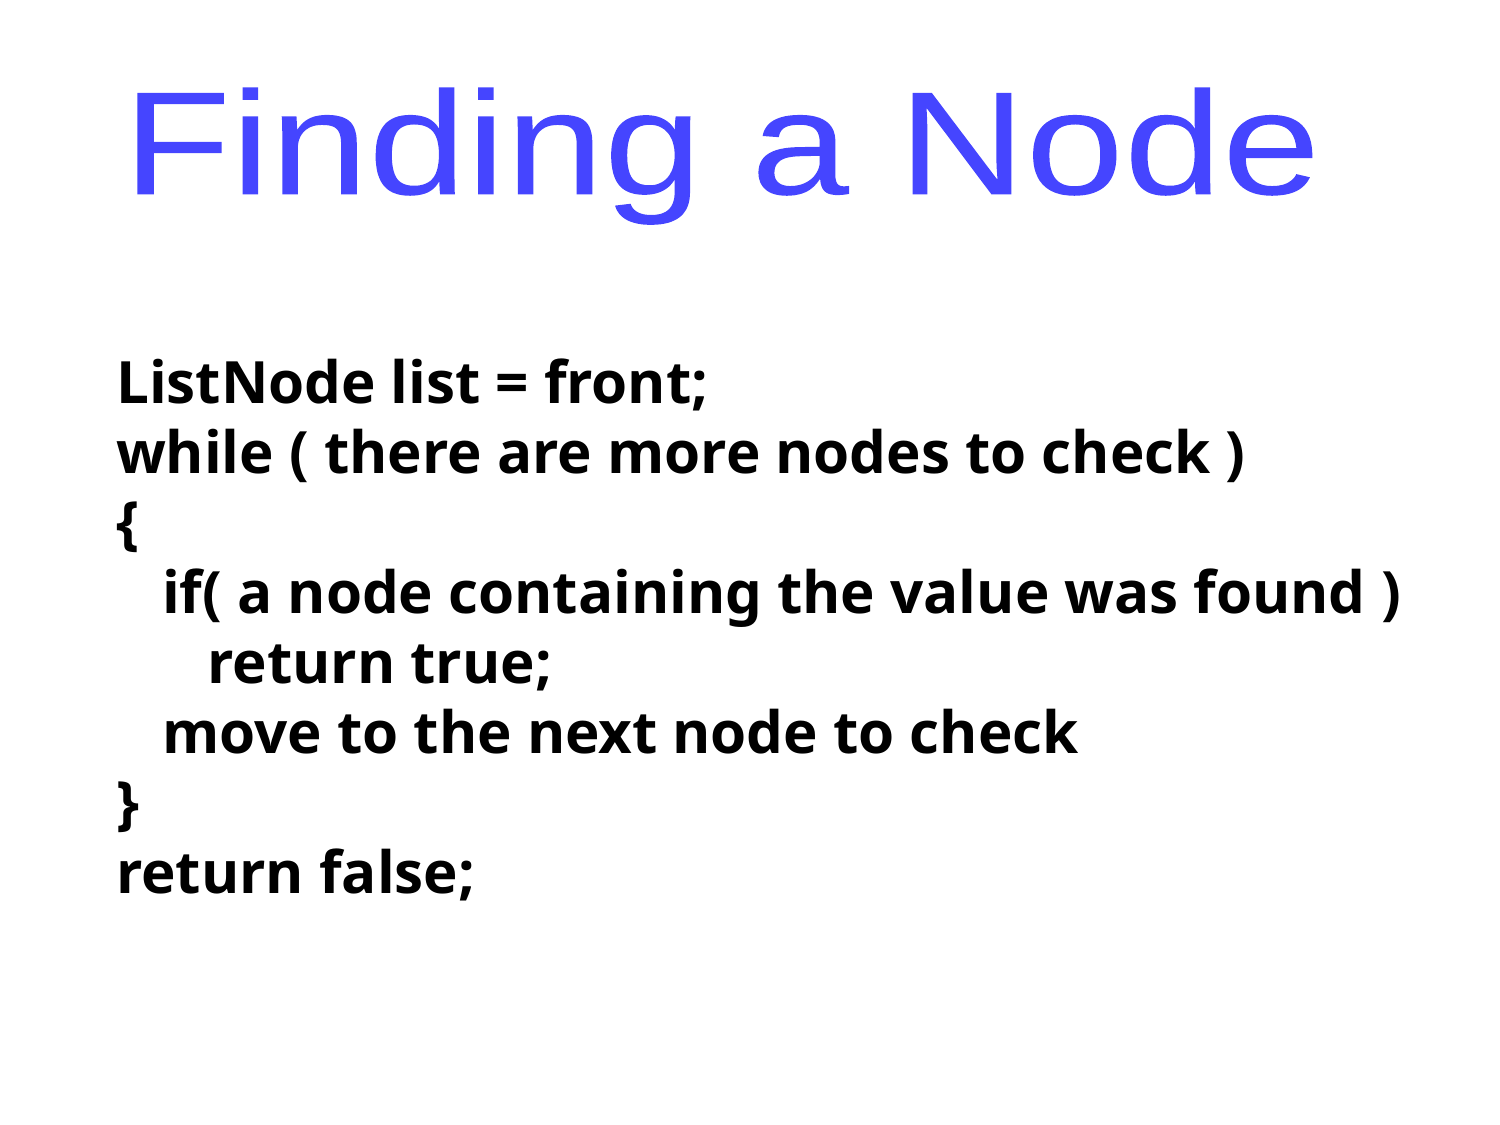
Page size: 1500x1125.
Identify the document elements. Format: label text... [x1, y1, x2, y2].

text_box ListNode list = front; while ( there are more nodes to check ) { if( a node containing the value was found ) return true; move to the next node to check } return false; [101, 337, 1416, 912]
